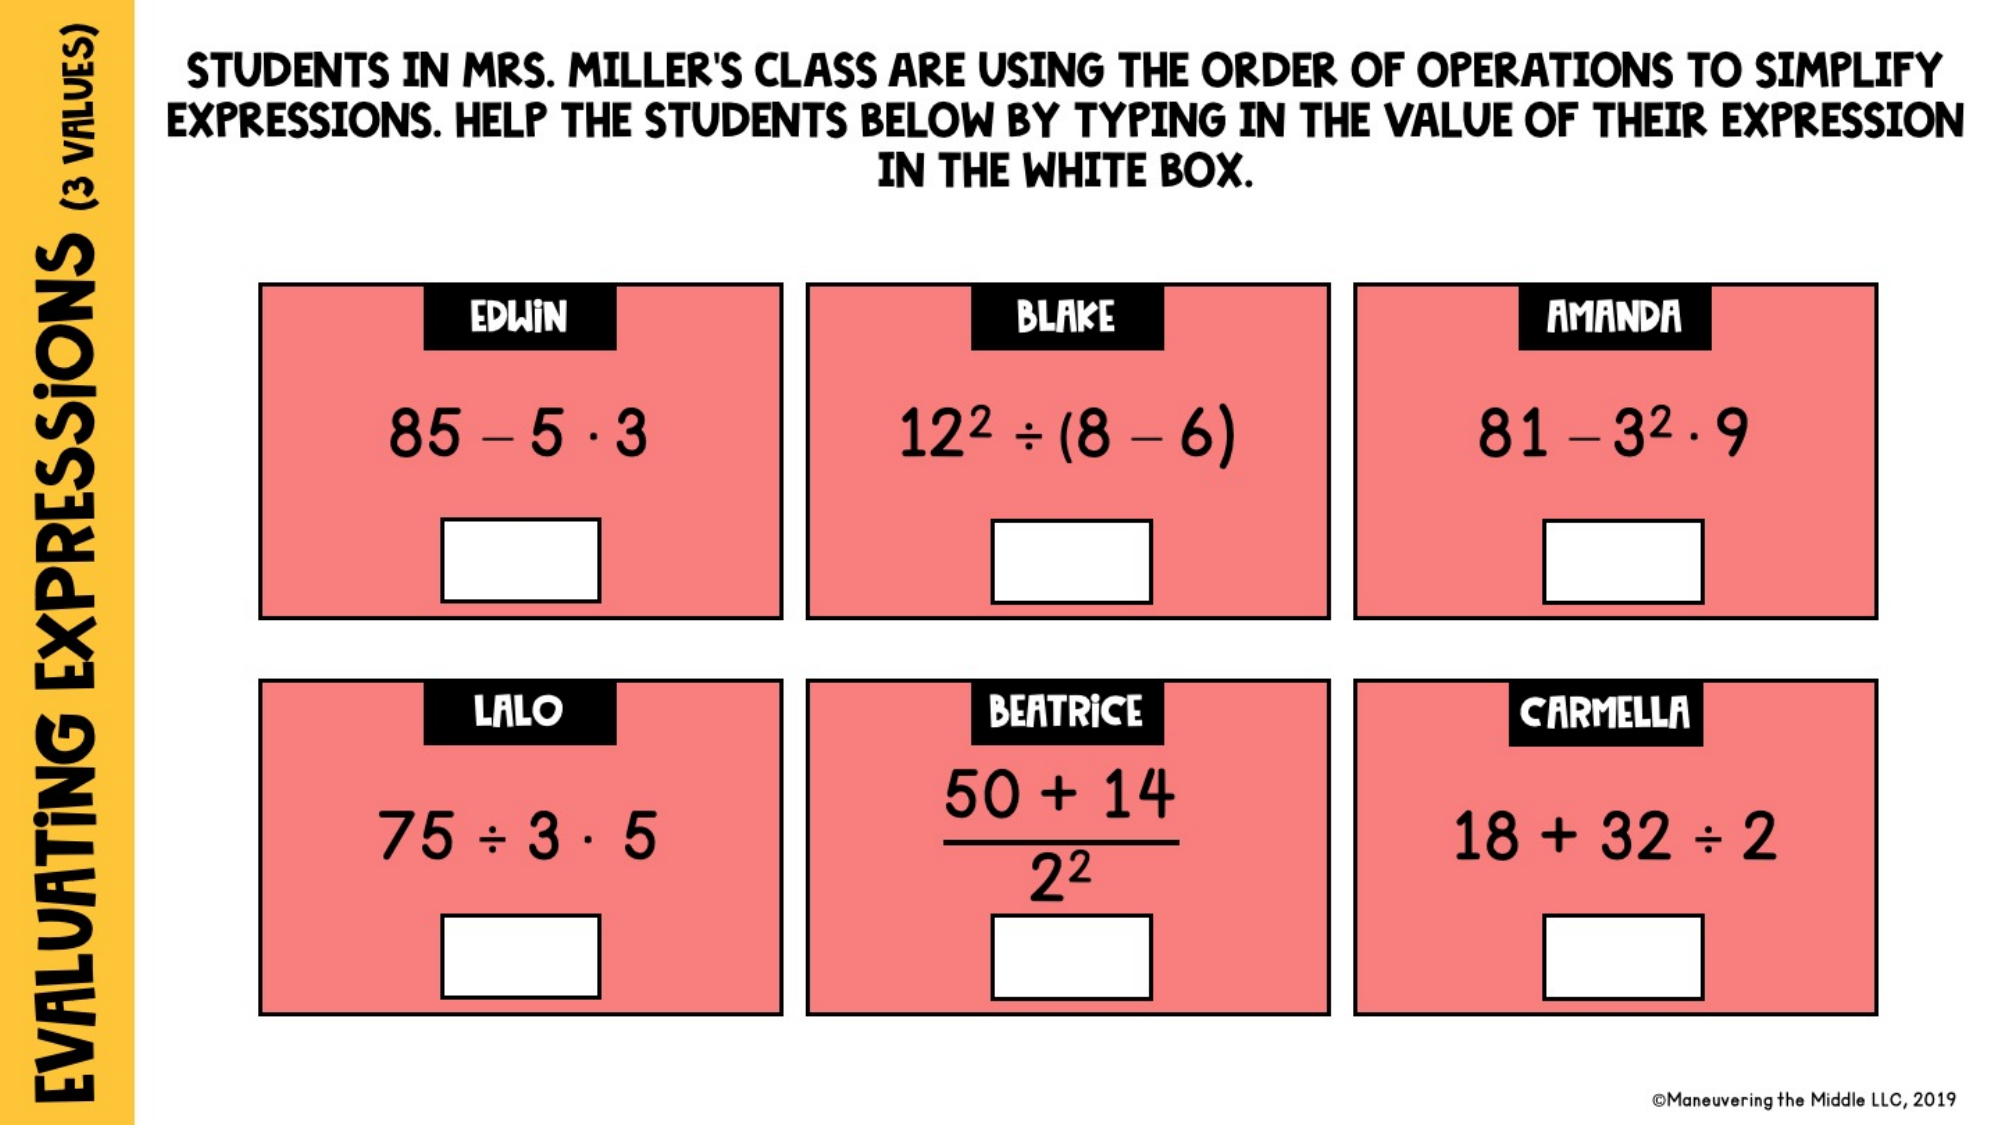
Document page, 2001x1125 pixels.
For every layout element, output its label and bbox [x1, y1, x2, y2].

text_box [1544, 521, 1703, 603]
text_box [993, 521, 1151, 603]
text_box [1544, 916, 1703, 998]
text_box [993, 916, 1151, 998]
picture [0, 0, 2001, 1125]
text_box [441, 521, 600, 603]
text_box [441, 916, 600, 998]
